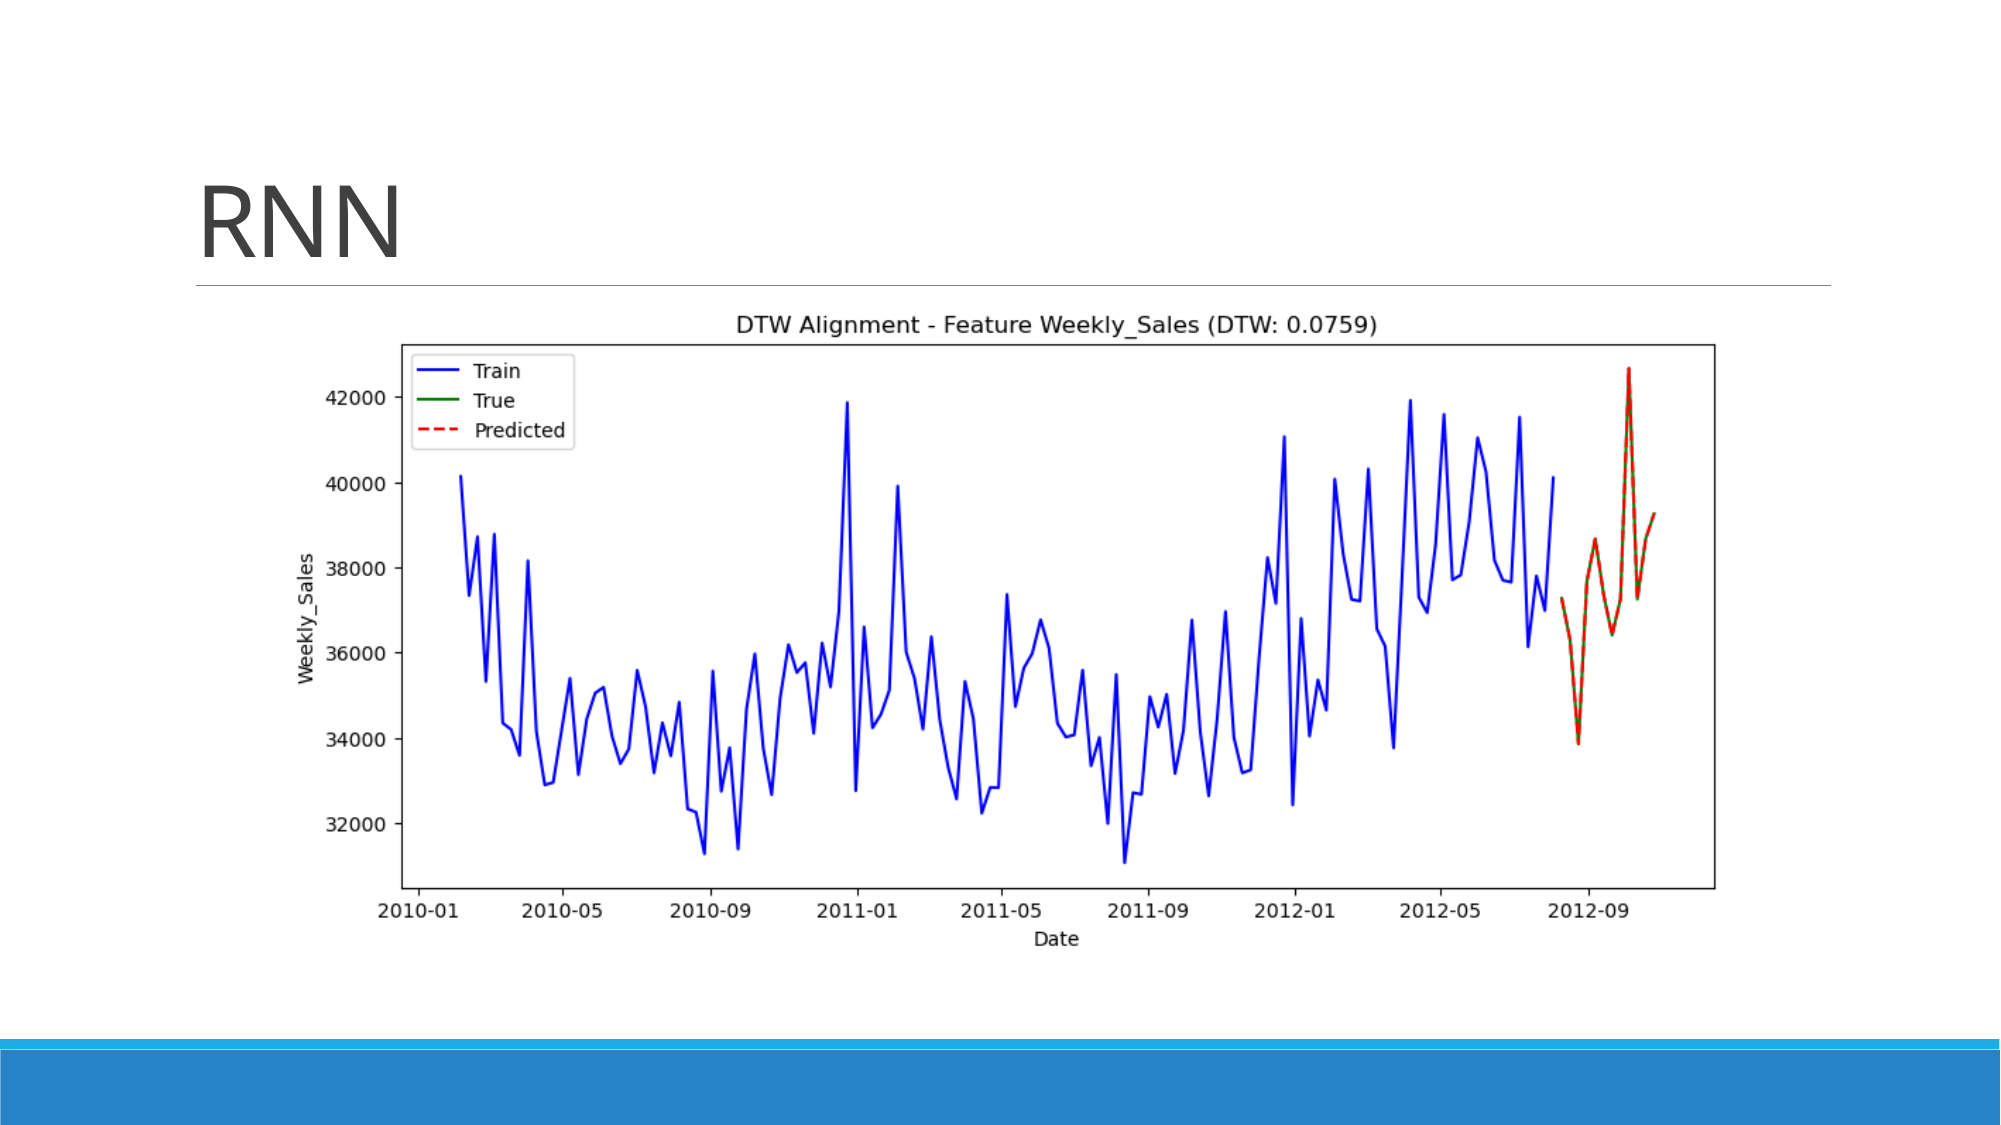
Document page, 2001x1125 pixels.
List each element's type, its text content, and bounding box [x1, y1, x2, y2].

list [283, 302, 1727, 964]
title RNN [180, 47, 1830, 285]
